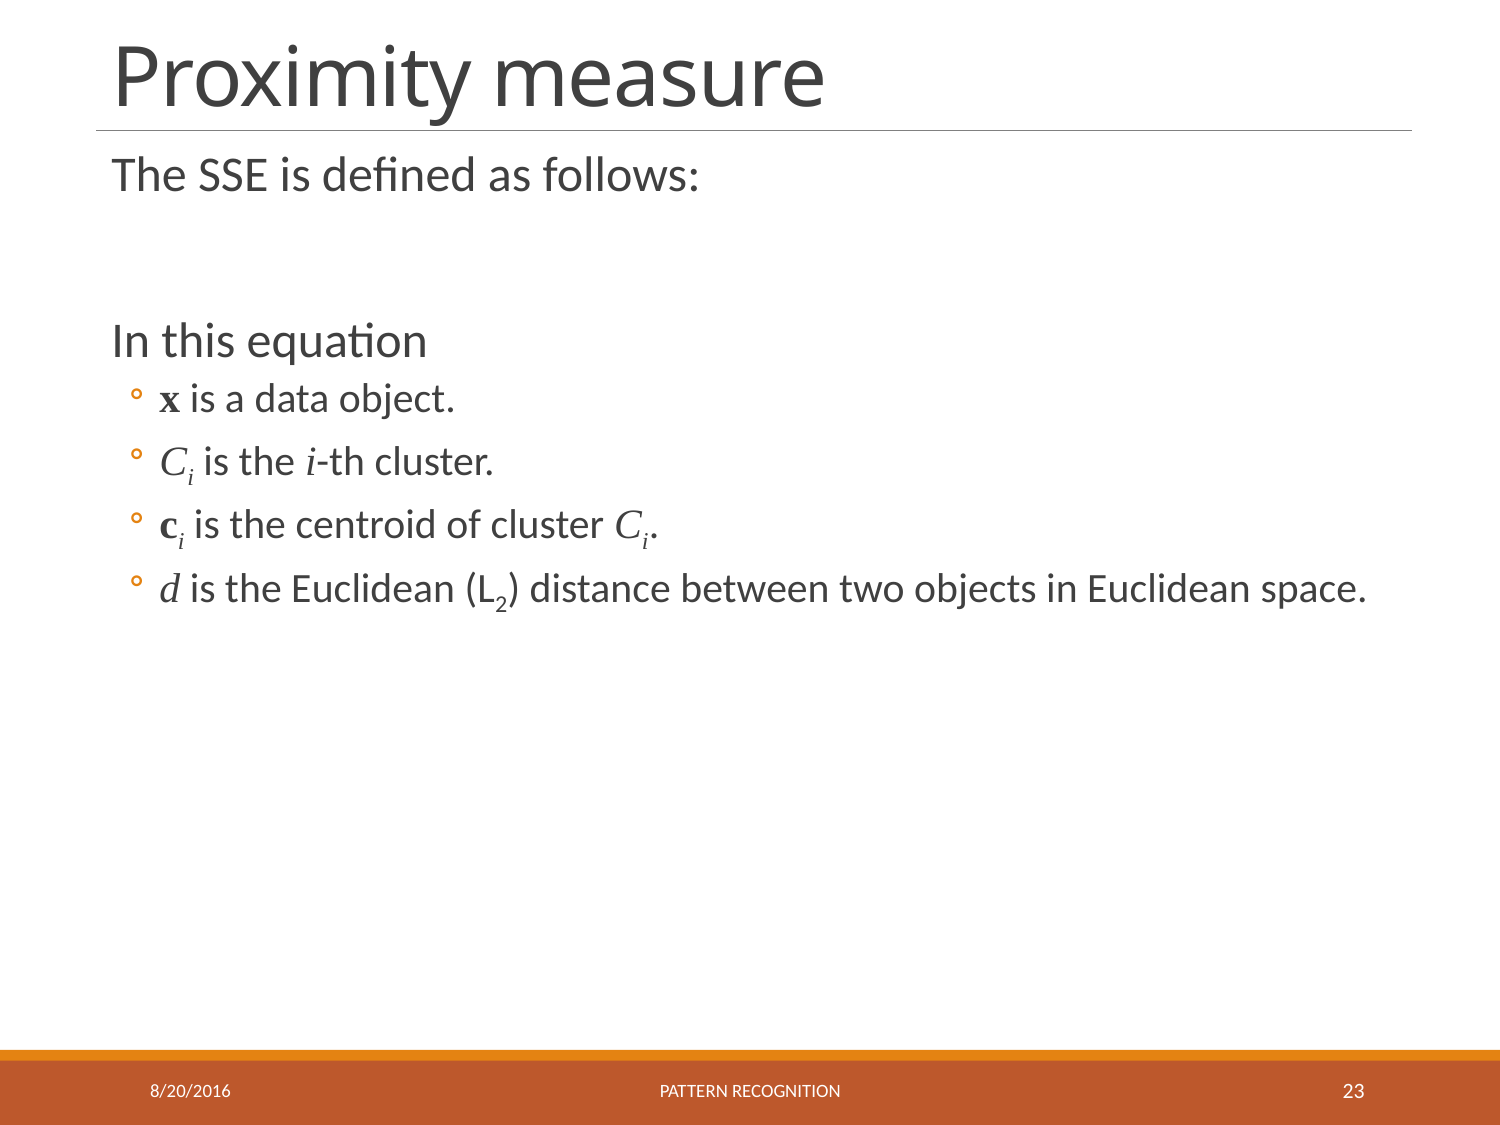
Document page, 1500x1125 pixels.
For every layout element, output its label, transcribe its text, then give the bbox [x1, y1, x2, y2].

footer Pattern recognition [453, 1059, 1047, 1120]
title Proximity measure [96, 19, 1413, 131]
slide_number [135, 1059, 440, 1120]
slide_number 23 [1218, 1059, 1380, 1120]
